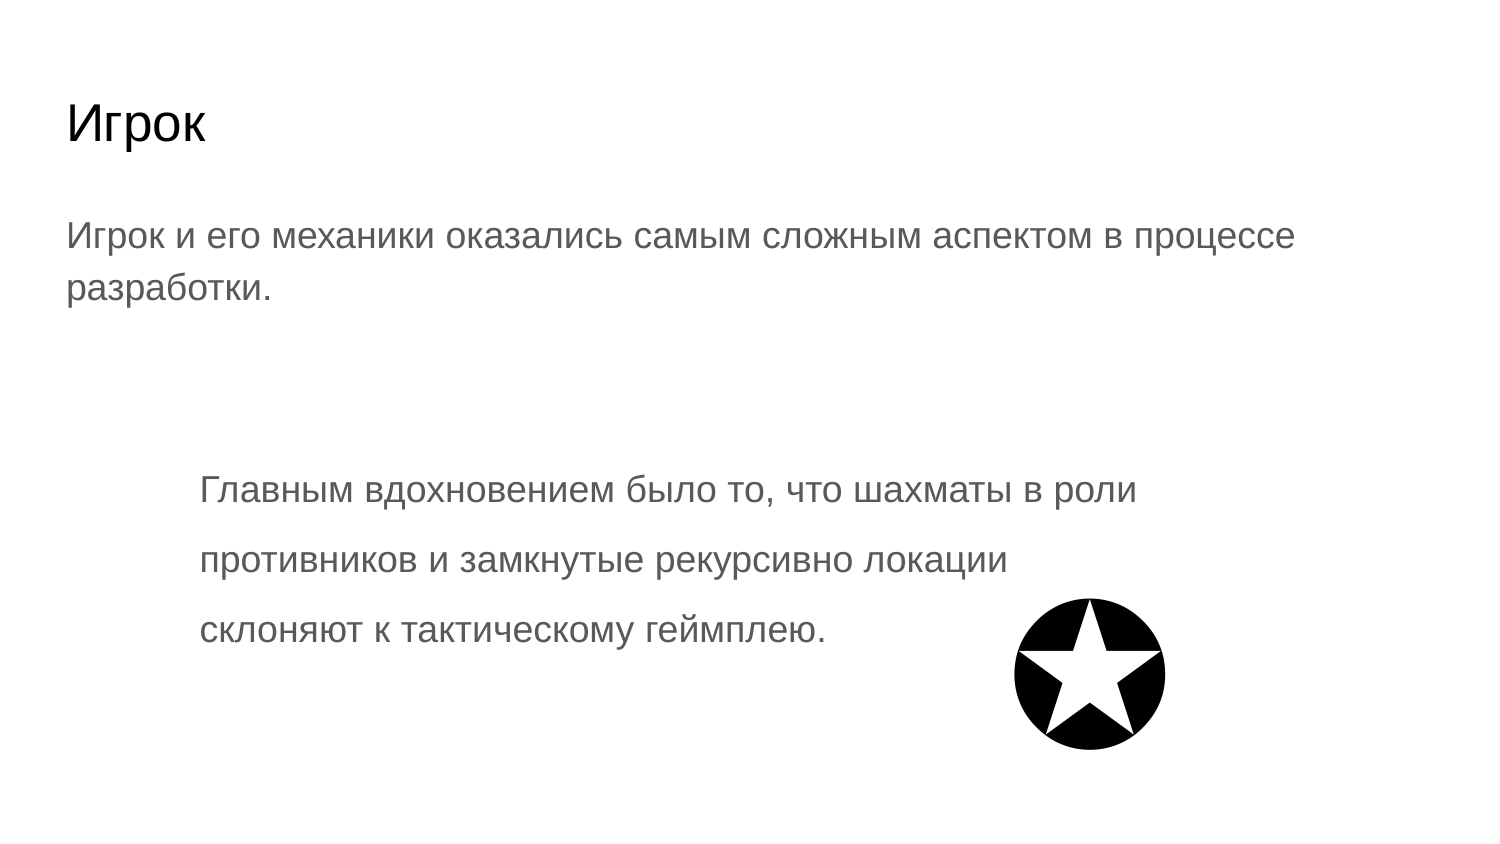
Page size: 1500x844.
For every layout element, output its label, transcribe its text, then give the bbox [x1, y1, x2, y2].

title Игрок [51, 72, 1449, 167]
text_box Главным вдохновением было то, что шахматы в роли противников и замкнутые рекурсивно локации склоняют к тактическому геймплею. [184, 450, 1316, 666]
text_box ✪ [844, 532, 1337, 803]
list Игрок и его механики оказались самым сложным аспектом в процессе разработки. [51, 189, 1449, 327]
